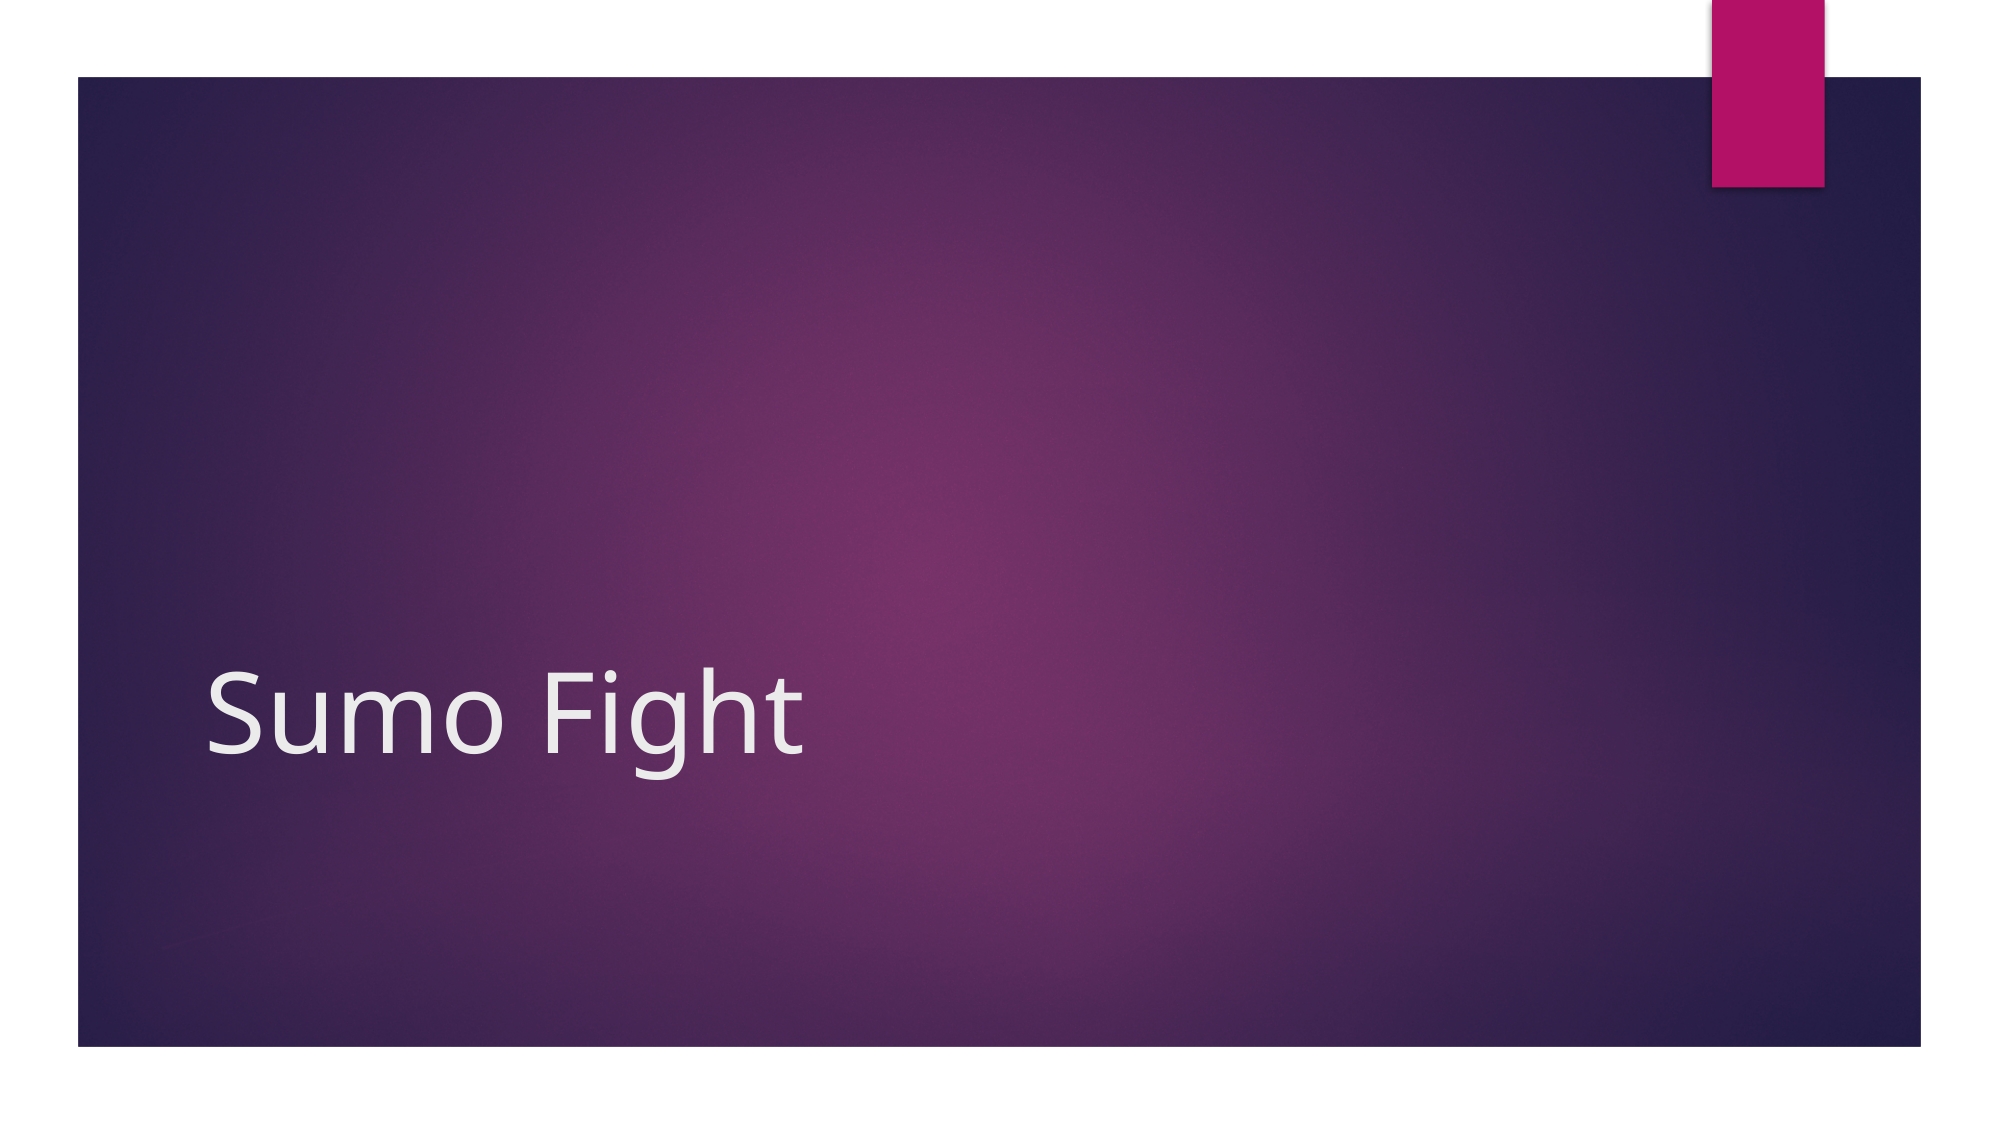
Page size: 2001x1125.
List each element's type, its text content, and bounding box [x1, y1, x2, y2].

title Sumo Fight [189, 344, 1638, 784]
